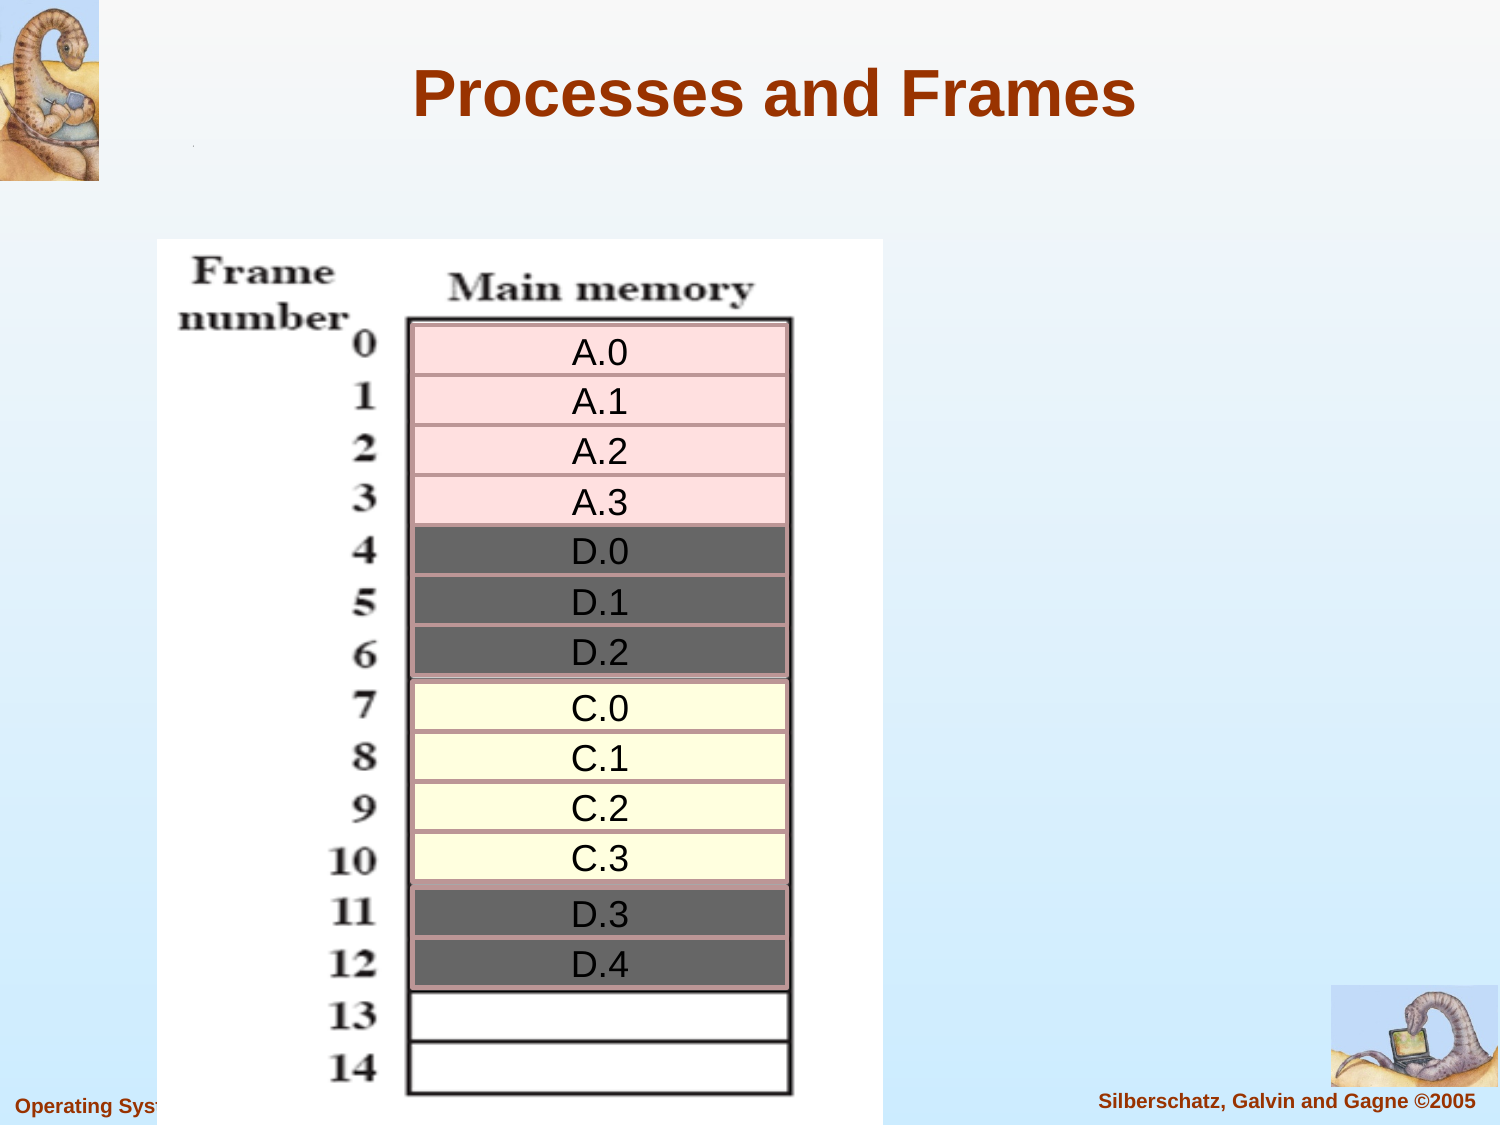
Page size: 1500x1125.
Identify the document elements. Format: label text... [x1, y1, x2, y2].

picture [0, 0, 99, 181]
title Processes and Frames [112, 37, 1438, 138]
picture [1331, 985, 1498, 1087]
picture [157, 239, 883, 1125]
